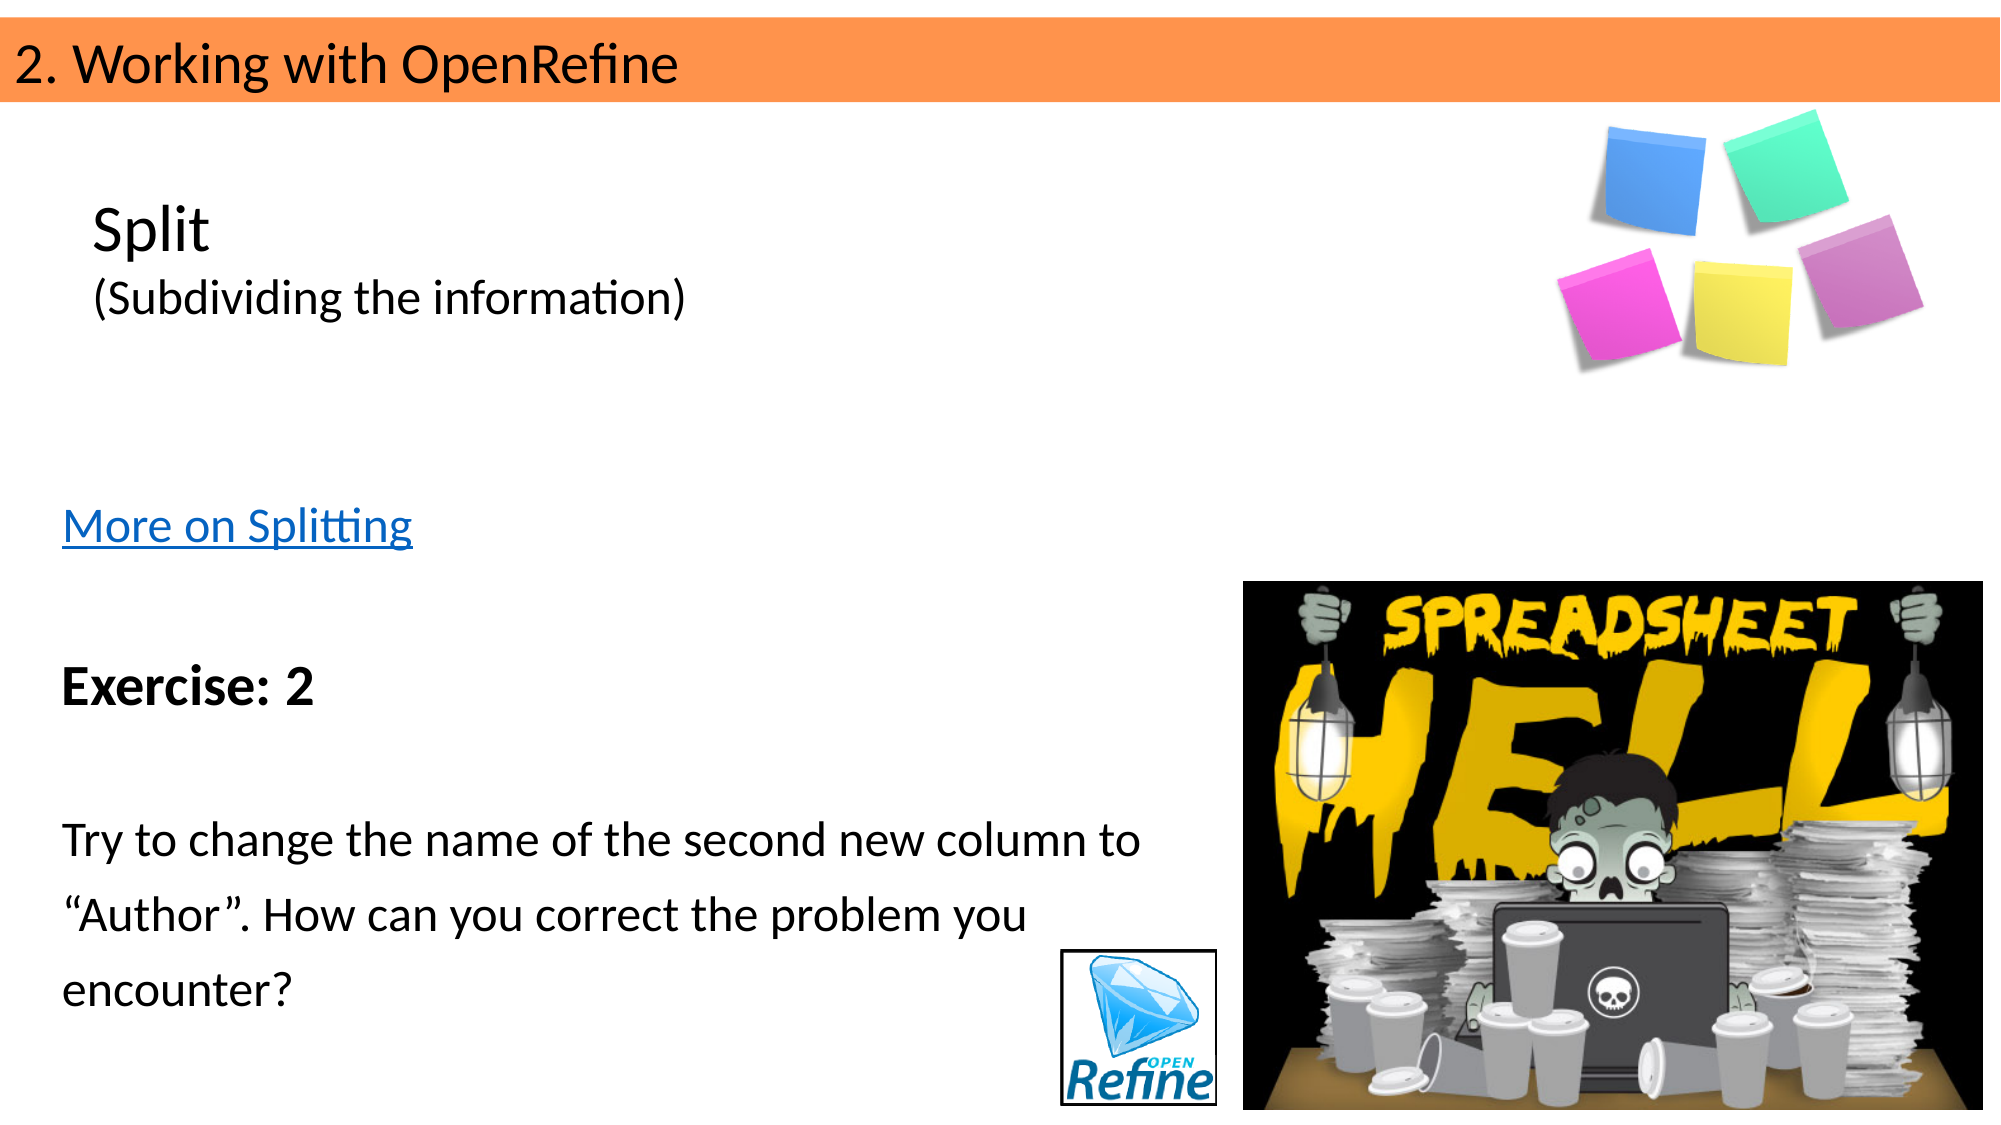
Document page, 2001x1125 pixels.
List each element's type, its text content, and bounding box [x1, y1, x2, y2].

picture [1548, 103, 1931, 396]
picture [1243, 581, 1983, 1110]
text_box 2. Working with OpenRefine [0, 17, 2000, 103]
text_box Split (Subdividing the information) [77, 177, 703, 333]
text_box More on Splitting [47, 485, 463, 560]
text_box Exercise: 2 Try to change the name of the second new column to “Author”. How can you correct the problem you encounter? [47, 639, 1217, 1025]
picture [1060, 949, 1217, 1106]
